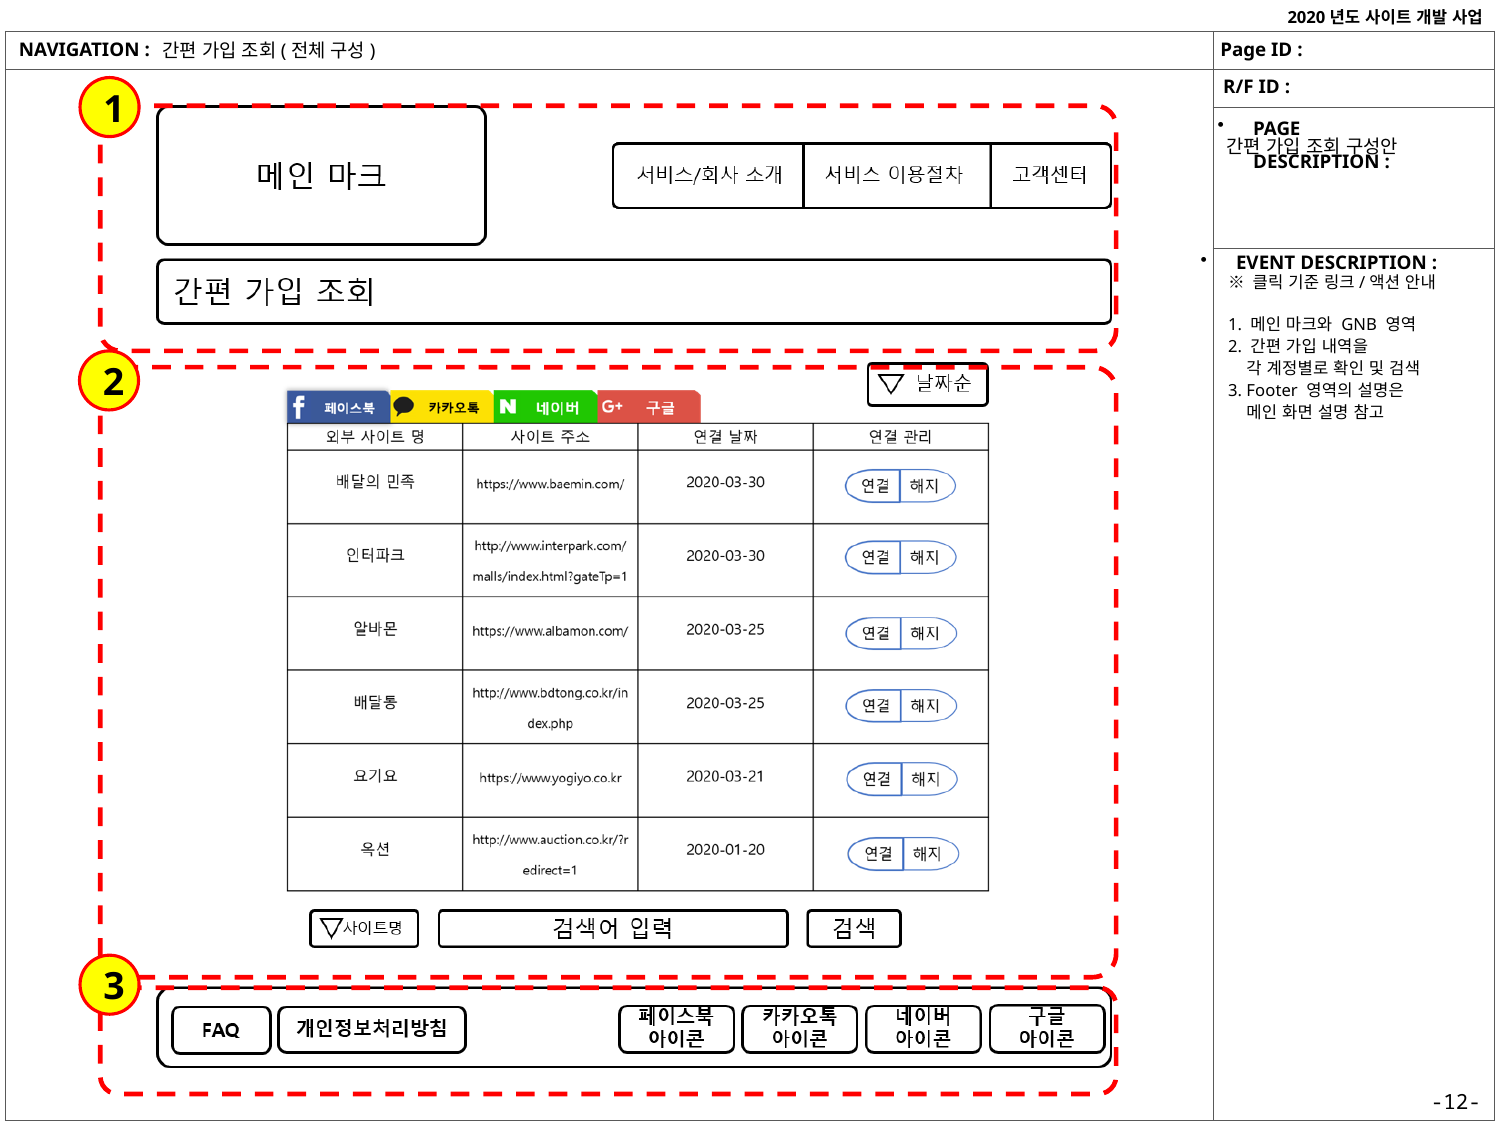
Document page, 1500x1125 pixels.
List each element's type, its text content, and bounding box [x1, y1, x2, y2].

text_box 2 [77, 348, 141, 413]
title 간편 가입 조회(전체 구성) [147, 30, 1211, 67]
text_box [98, 985, 1119, 1097]
picture [154, 105, 1112, 1068]
text_box [98, 365, 149, 980]
text_box 1 [77, 75, 142, 139]
text_box 3 [77, 953, 142, 1017]
text_box ※ 클릭 기준 링크/액션 안내 1. 메인 마크와 GNB 영역 2. 간편 가입 내역을 각 계정별로 확인 및 검색 3. Footer 영역의 설명은 메인 화면 설명 참고 [1213, 262, 1500, 451]
text_box [98, 103, 165, 354]
text_box 간편 가입 조회 구성안 [1212, 127, 1500, 165]
